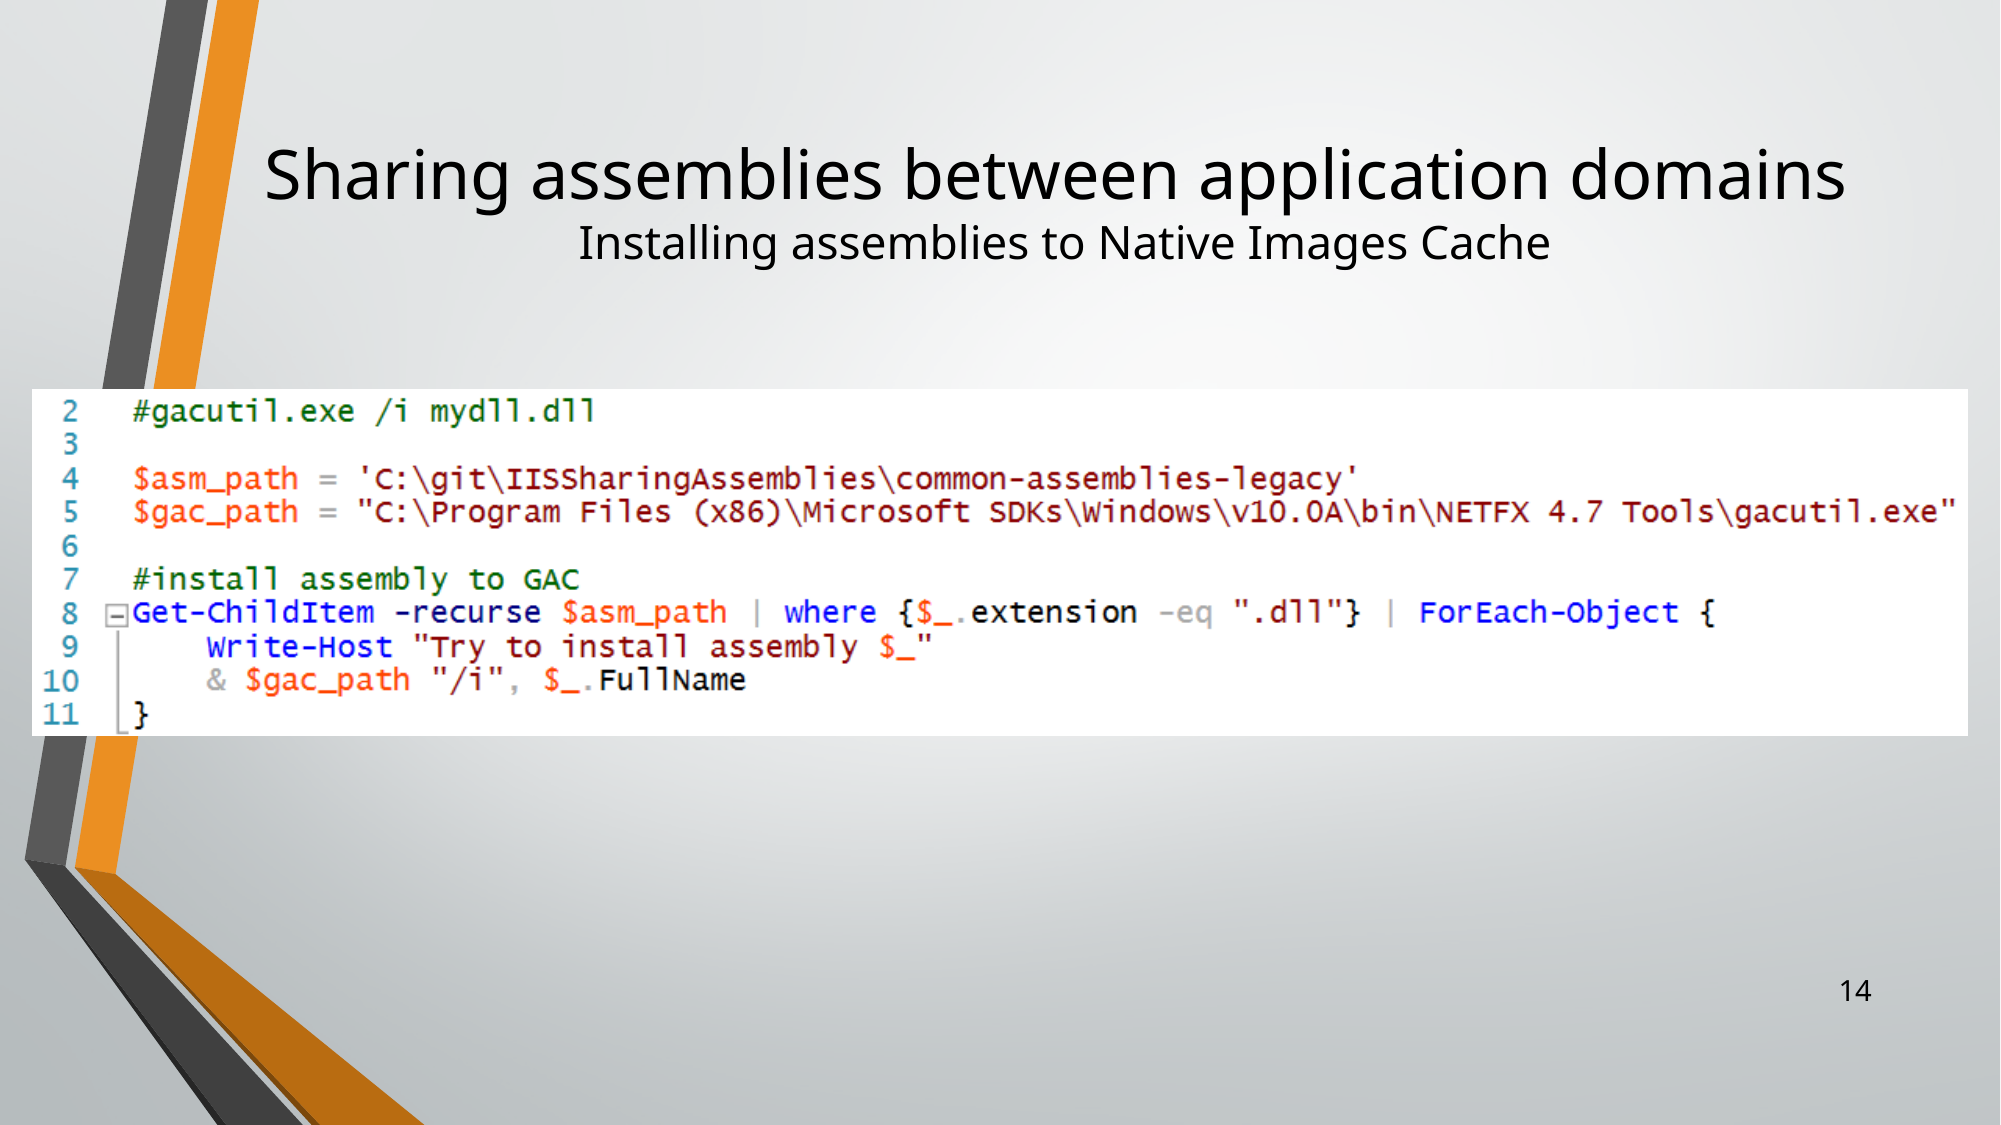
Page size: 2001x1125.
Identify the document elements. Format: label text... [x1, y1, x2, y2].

slide_number 14 [1796, 962, 1887, 1023]
title Sharing assemblies between application domains Installing assemblies to Native Images Cache [243, 112, 1887, 288]
picture [31, 389, 1969, 736]
